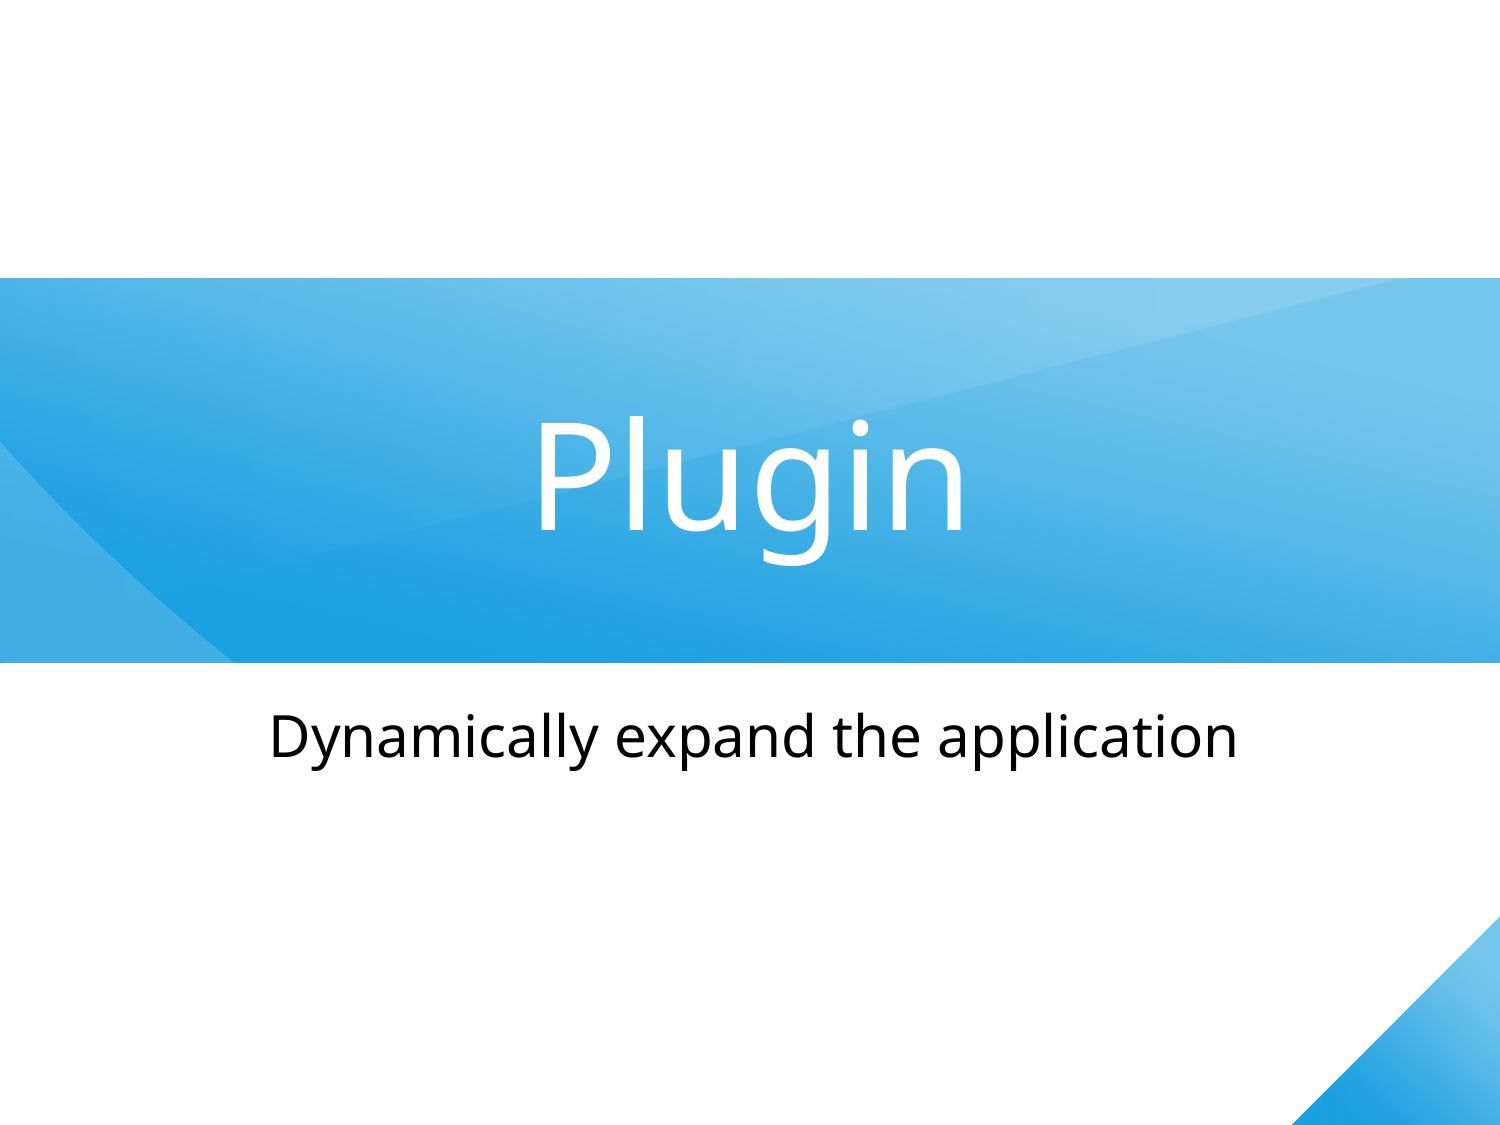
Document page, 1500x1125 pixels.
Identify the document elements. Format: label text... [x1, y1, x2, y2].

picture [1291, 916, 1500, 1125]
title Plugin [112, 349, 1388, 591]
subtitle Dynamically expand the application [229, 691, 1280, 980]
picture [0, 278, 1500, 663]
